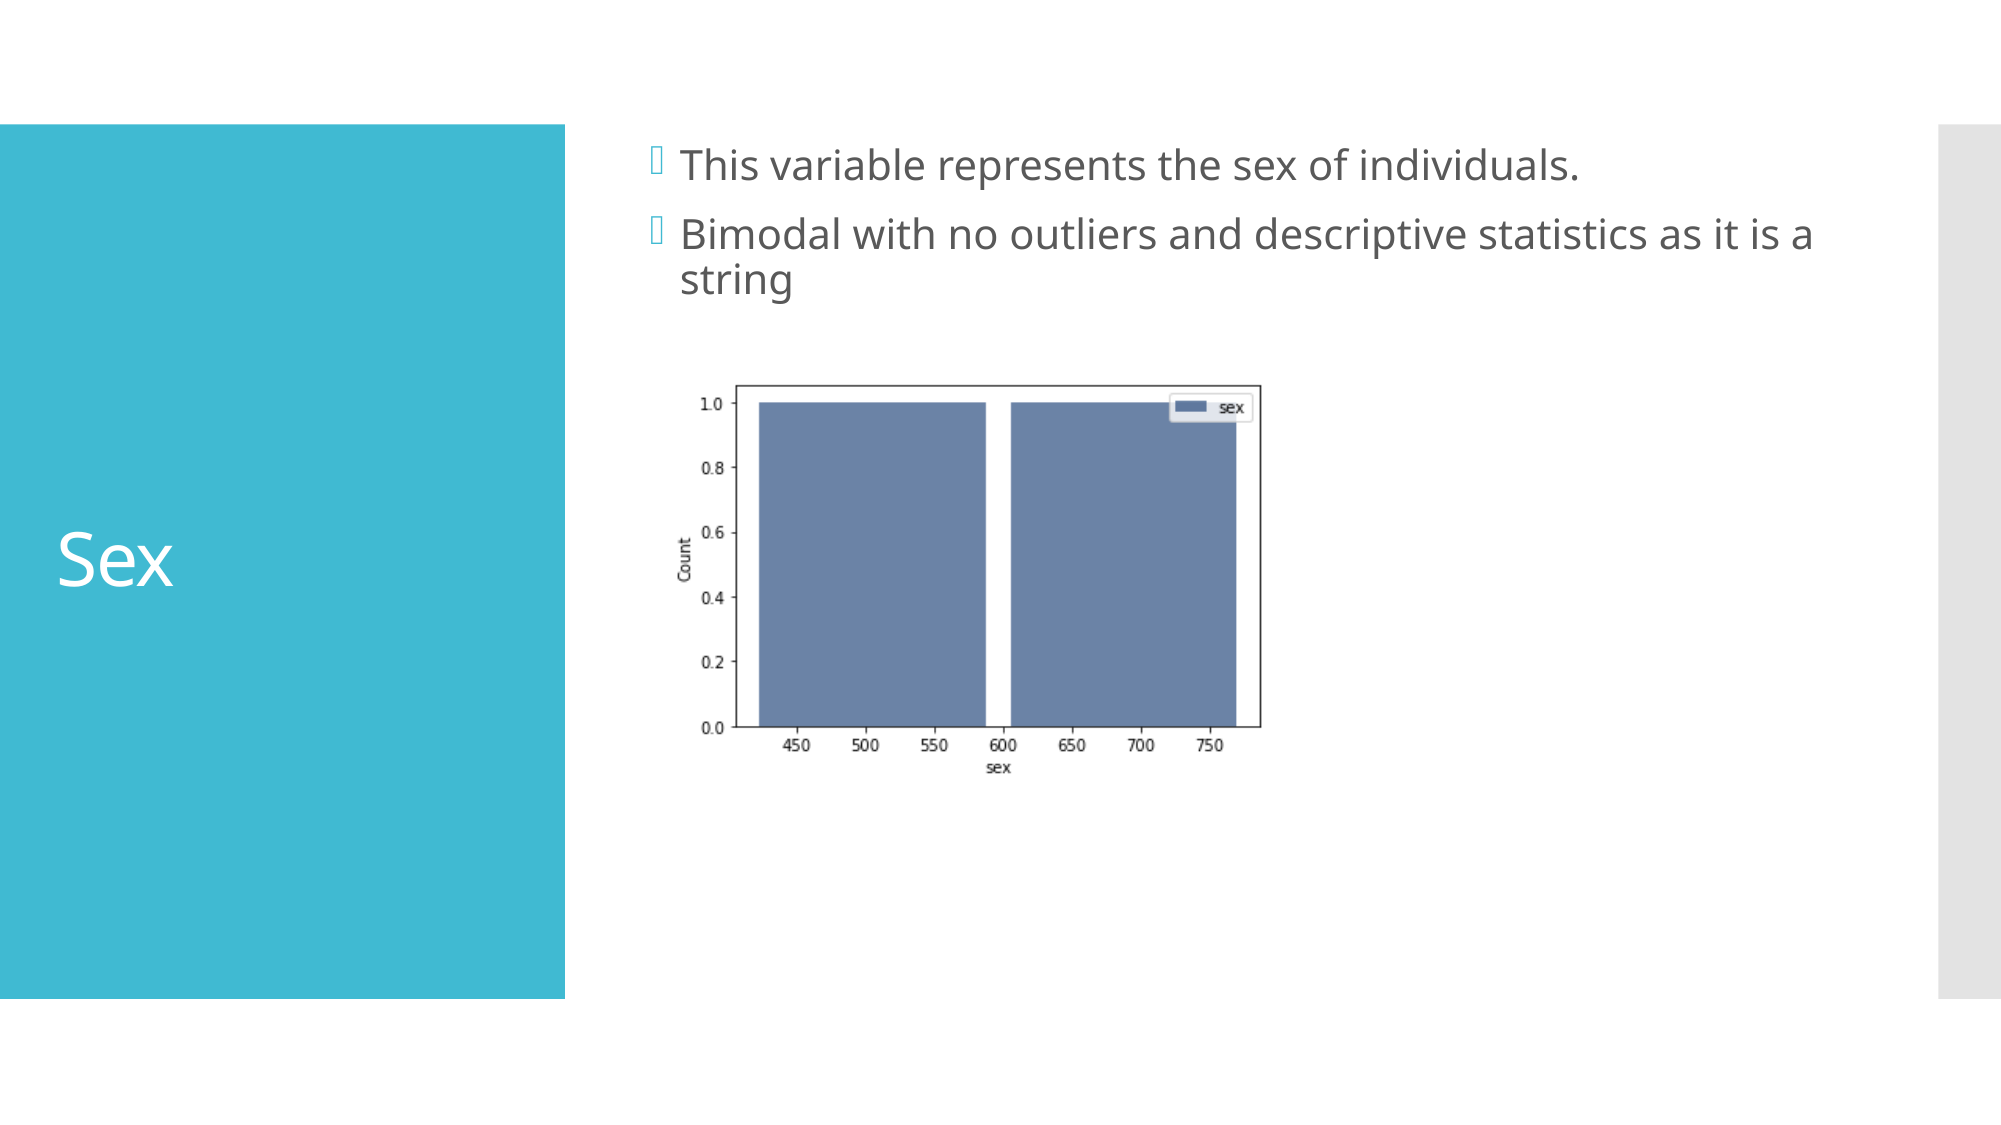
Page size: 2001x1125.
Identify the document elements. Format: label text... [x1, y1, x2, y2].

title Sex [41, 184, 525, 940]
list This variable represents the sex of individuals. Bimodal with no outliers and descriptive statistics as it is a string [634, 141, 1854, 377]
picture [666, 376, 1271, 787]
